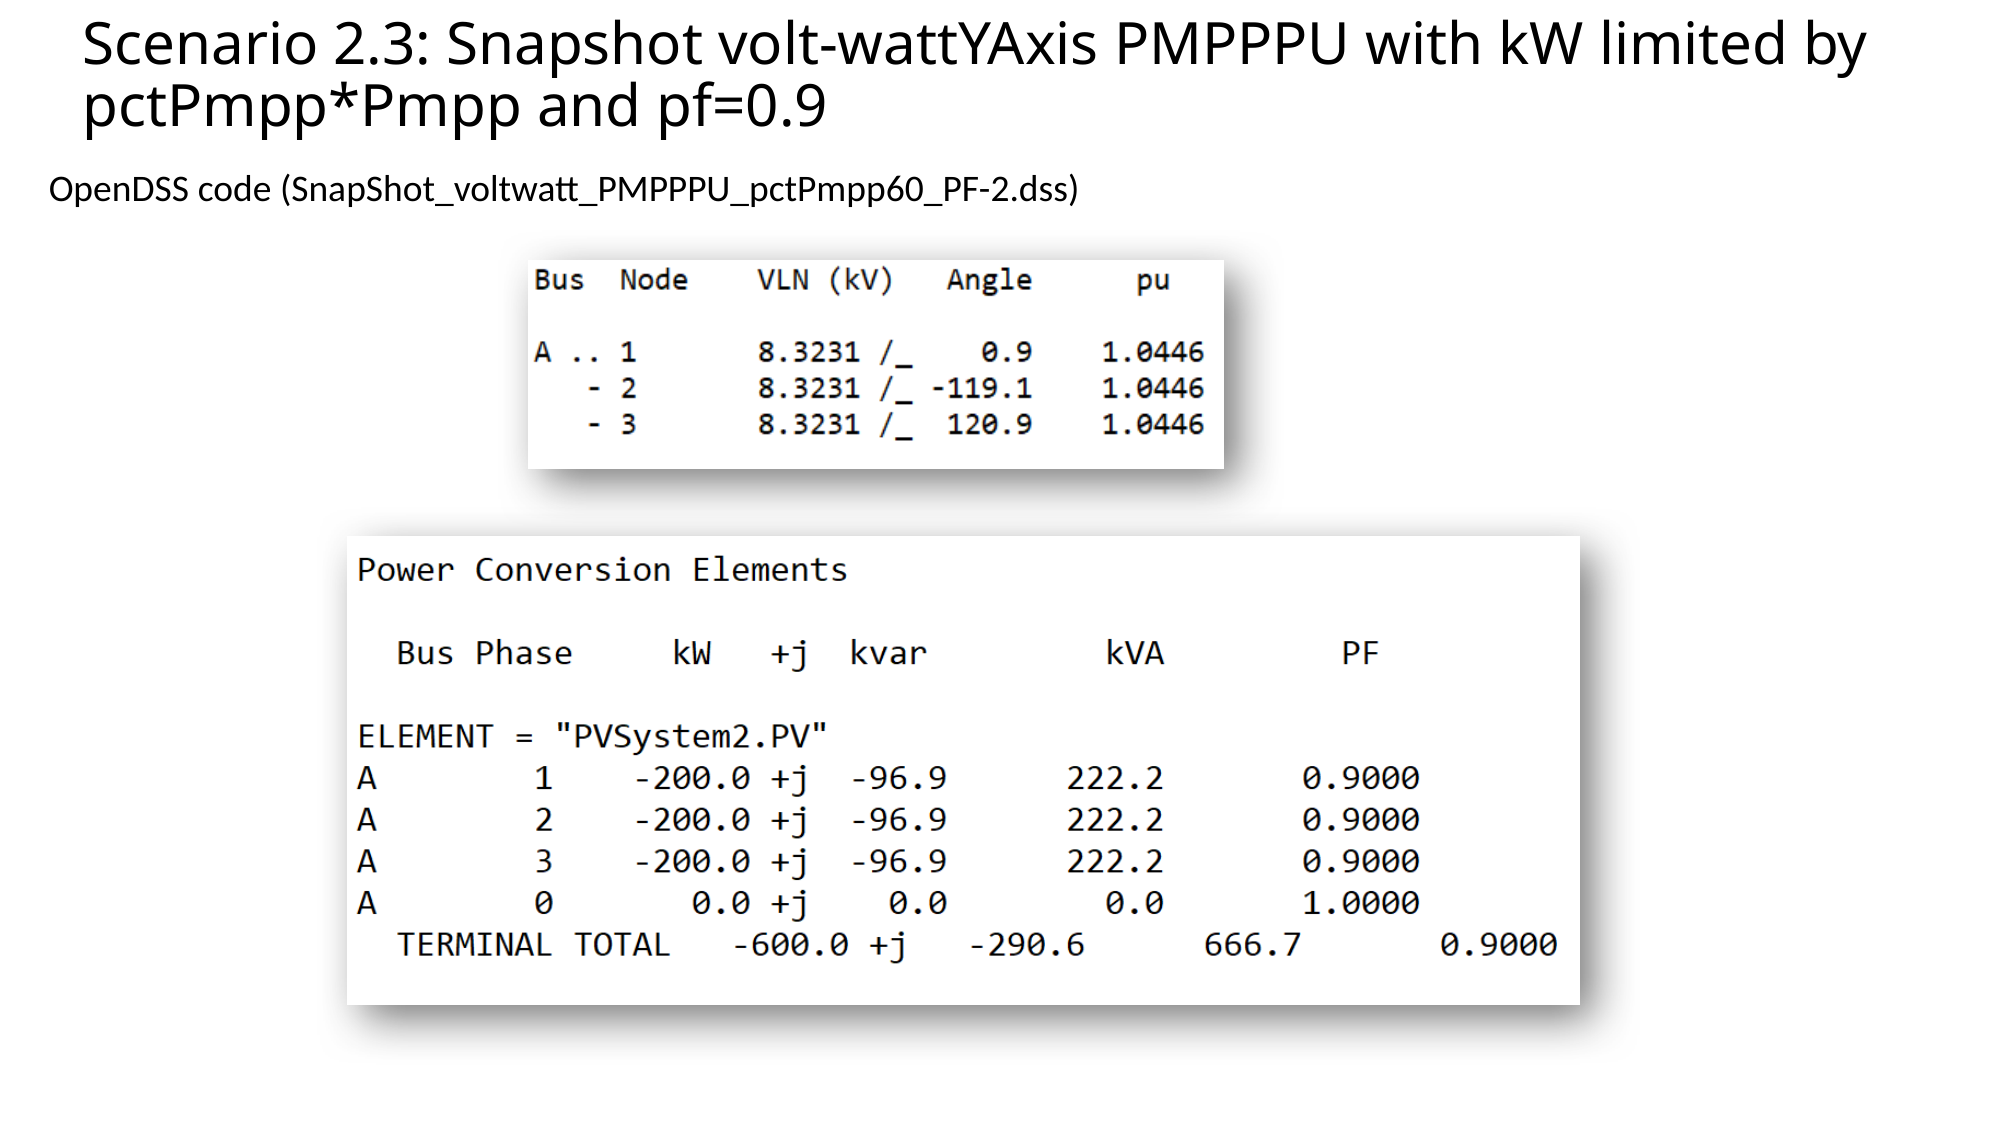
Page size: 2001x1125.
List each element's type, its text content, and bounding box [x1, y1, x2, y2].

text_box OpenDSS code (SnapShot_voltwatt_PMPPPU_pctPmpp60_PF-2.dss) [34, 156, 1181, 217]
picture [347, 536, 1580, 1005]
picture [528, 260, 1224, 469]
title Scenario 2.3: Snapshot volt-wattYAxis PMPPPU with kW limited by pctPmpp*Pmpp and pf=0.9 [67, 0, 1966, 157]
